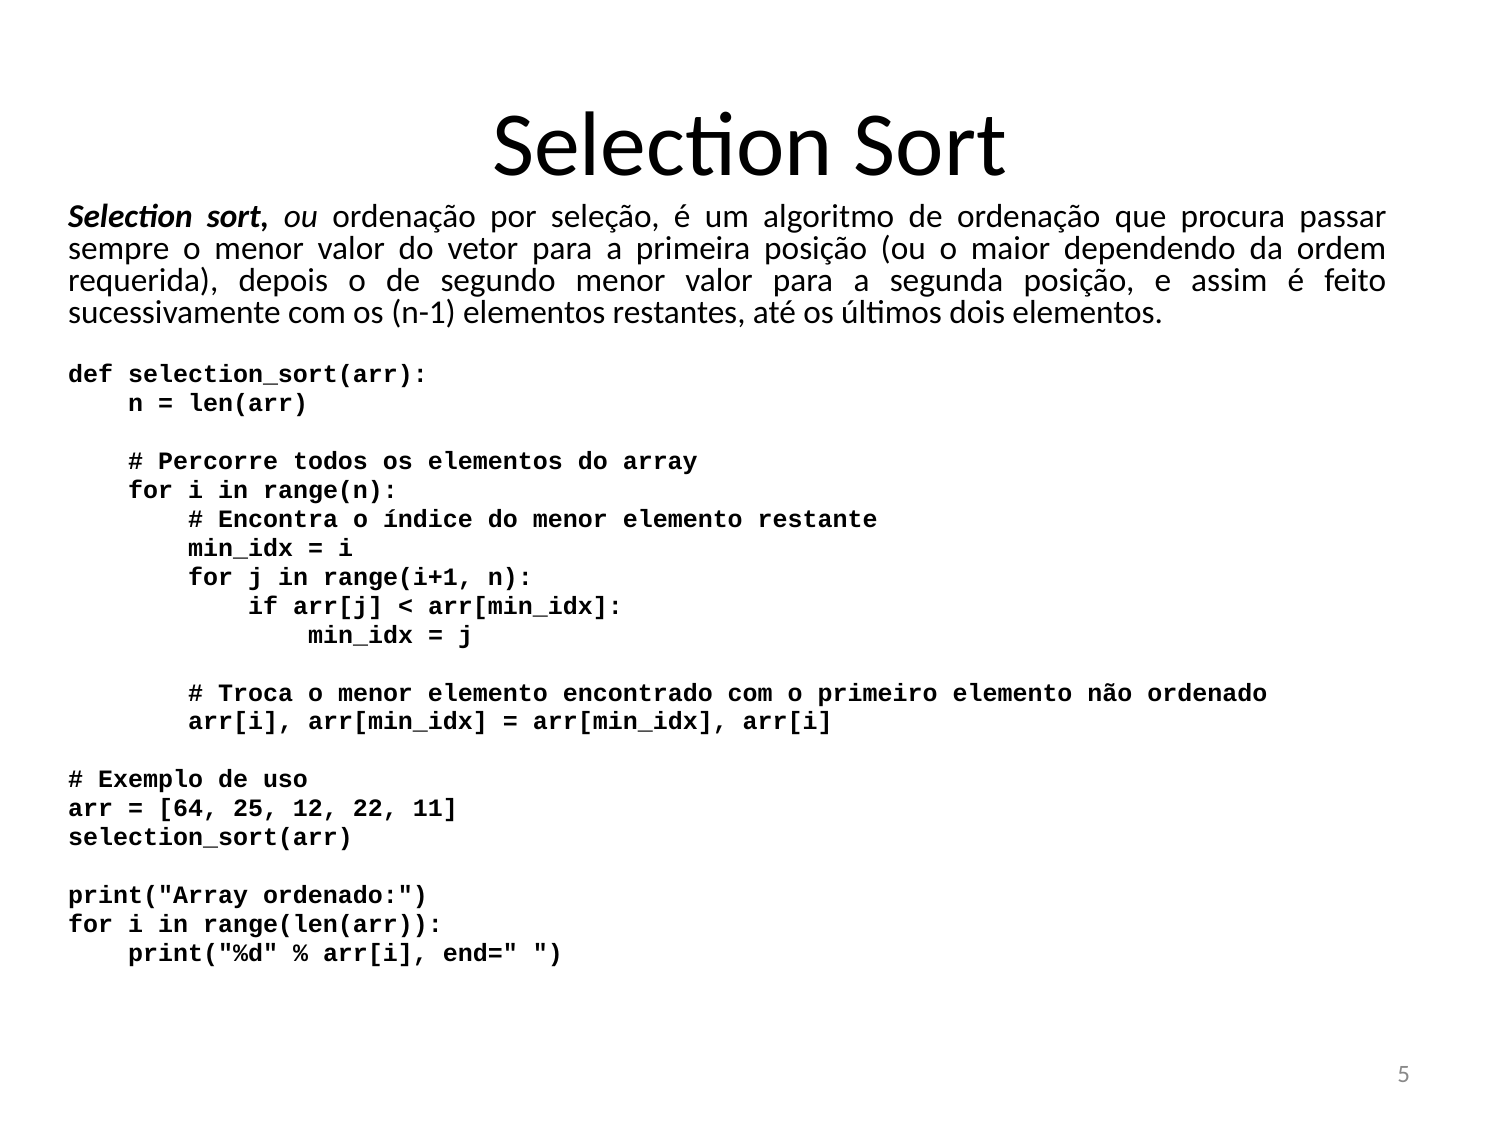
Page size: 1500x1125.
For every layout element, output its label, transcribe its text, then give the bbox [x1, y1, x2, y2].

list Selection sort, ou ordenação por seleção, é um algoritmo de ordenação que procura passar sempre o menor valor do vetor para a primeira posição (ou o maior dependendo da ordem requerida), depois o de segundo menor valor para a segunda posição, e assim é feito sucessivamente com os (n-1) elementos restantes, até os últimos dois elementos. def selection_sort(arr): n = len(arr) # Percorre todos os elementos do array for i in range(n): # Encontra o índice do menor elemento restante min_idx = i for j in range(i+1, n): if arr[j] < arr[min_idx]: min_idx = j # Troca o menor elemento encontrado com o primeiro elemento não ordenado arr[i], arr[min_idx] = arr[min_idx], arr[i] # Exemplo de uso arr = [64, 25, 12, 22, 11] selection_sort(arr) print("Array ordenado:") for i in range(len(arr)): print("%d" % arr[i], end=" ") [53, 194, 1404, 1039]
text_box ‹#› [1074, 1042, 1425, 1103]
title Selection Sort [75, 45, 1425, 233]
